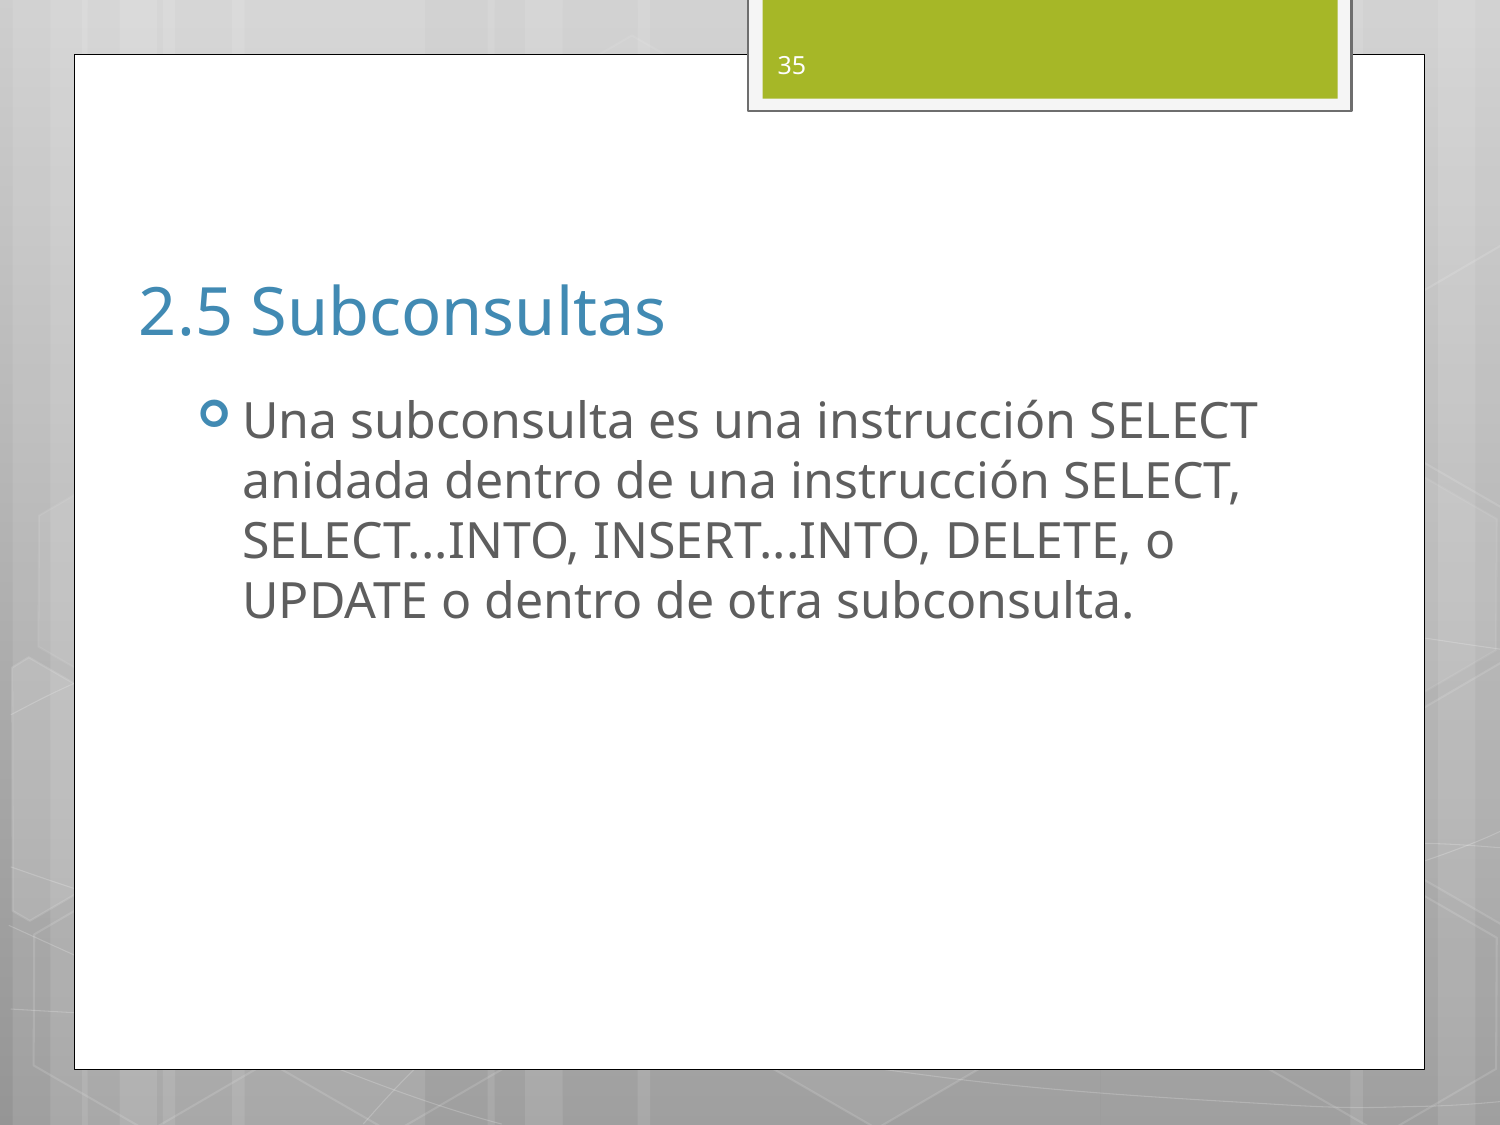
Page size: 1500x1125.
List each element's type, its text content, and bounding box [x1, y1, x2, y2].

list Una subconsulta es una instrucción SELECT anidada dentro de una instrucción SELECT, SELECT...INTO, INSERT...INTO, DELETE, o UPDATE o dentro de otra subconsulta. [171, 381, 1283, 957]
title 2.5 Subconsultas [123, 168, 1388, 357]
slide_number 35 [762, 36, 982, 97]
